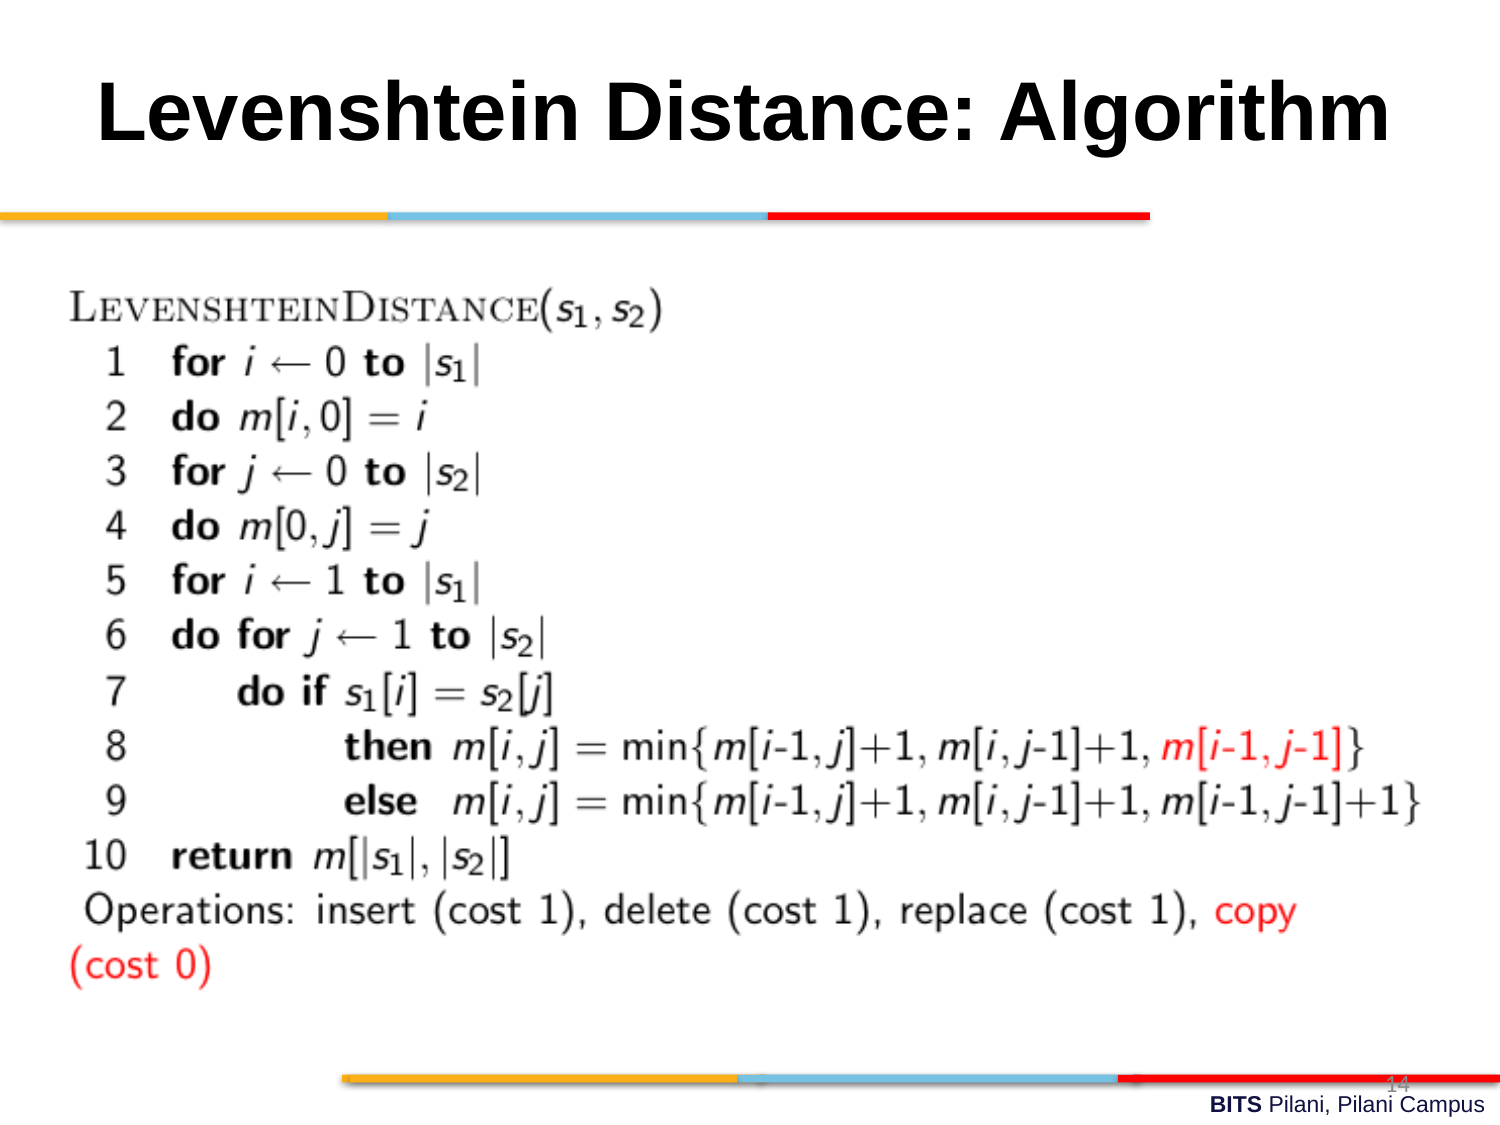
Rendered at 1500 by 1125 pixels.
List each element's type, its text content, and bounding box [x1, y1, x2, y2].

text_box Levenshtein Distance: Algorithm [35, 0, 1454, 165]
text_box 14 [1074, 1062, 1425, 1103]
text_box [35, 269, 1442, 1043]
picture [46, 269, 1425, 1018]
